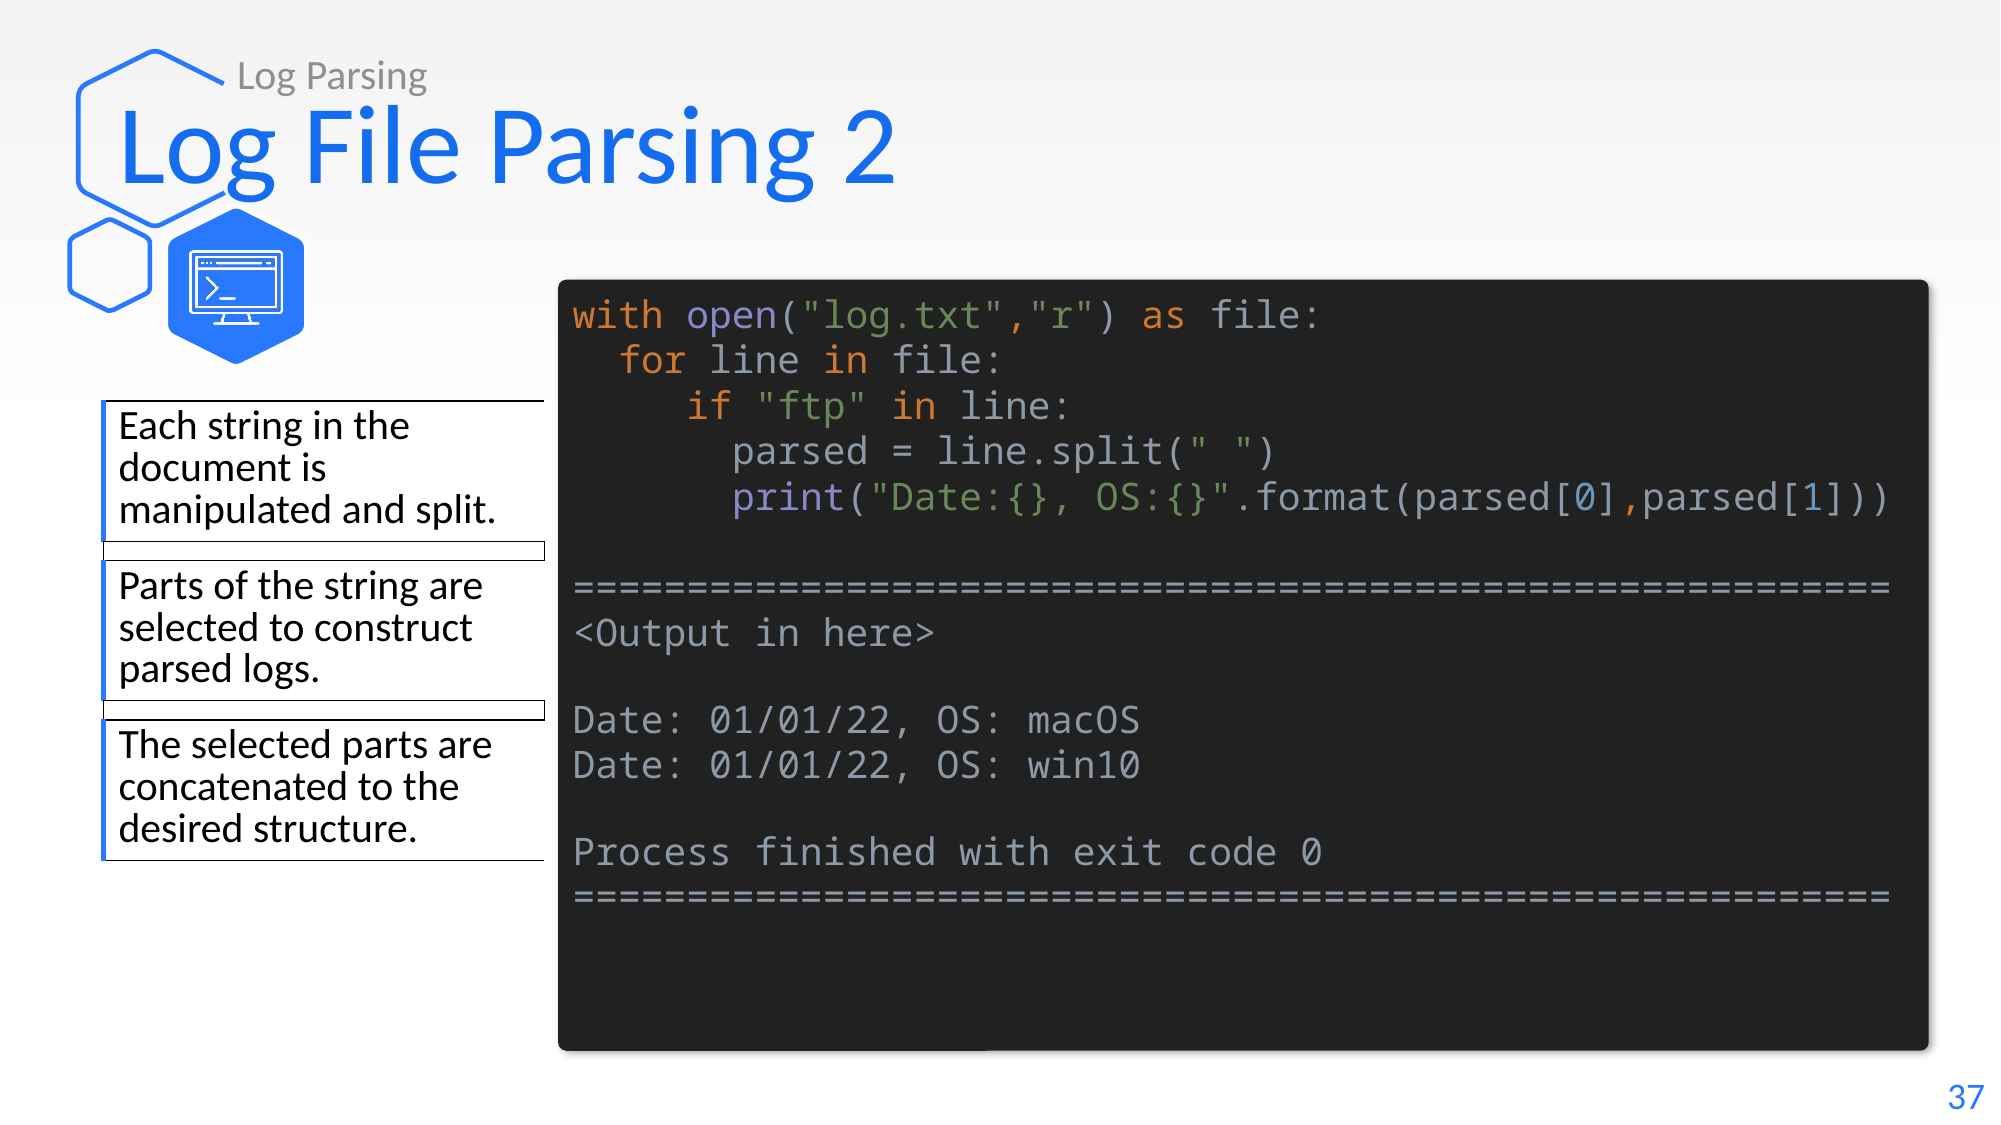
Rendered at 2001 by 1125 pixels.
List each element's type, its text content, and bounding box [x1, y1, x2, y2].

table_cell [104, 701, 544, 719]
table_cell The selected parts are concatenated to the desired structure. [106, 721, 544, 860]
table_header Each string in the document is manipulated and split. [106, 402, 544, 541]
list with open("log.txt","r") as file: for line in file: if "ftp" in line: parsed = line.split(" ") print("Date:{}, OS:{}".format(parsed[0],parsed[1])) ========================================================== <Output in here> Date: 01/01/22, OS: macOS Date: 01/01/22, OS: win10 Process finished with exit code 0 ========================================================== [557, 282, 1929, 1054]
table_cell Parts of the string are selected to construct parsed logs. [106, 561, 544, 700]
list Log Parsing [222, 40, 890, 95]
title Log File Parsing 2 [103, 48, 1827, 229]
table_cell [104, 542, 544, 560]
picture [189, 240, 283, 334]
